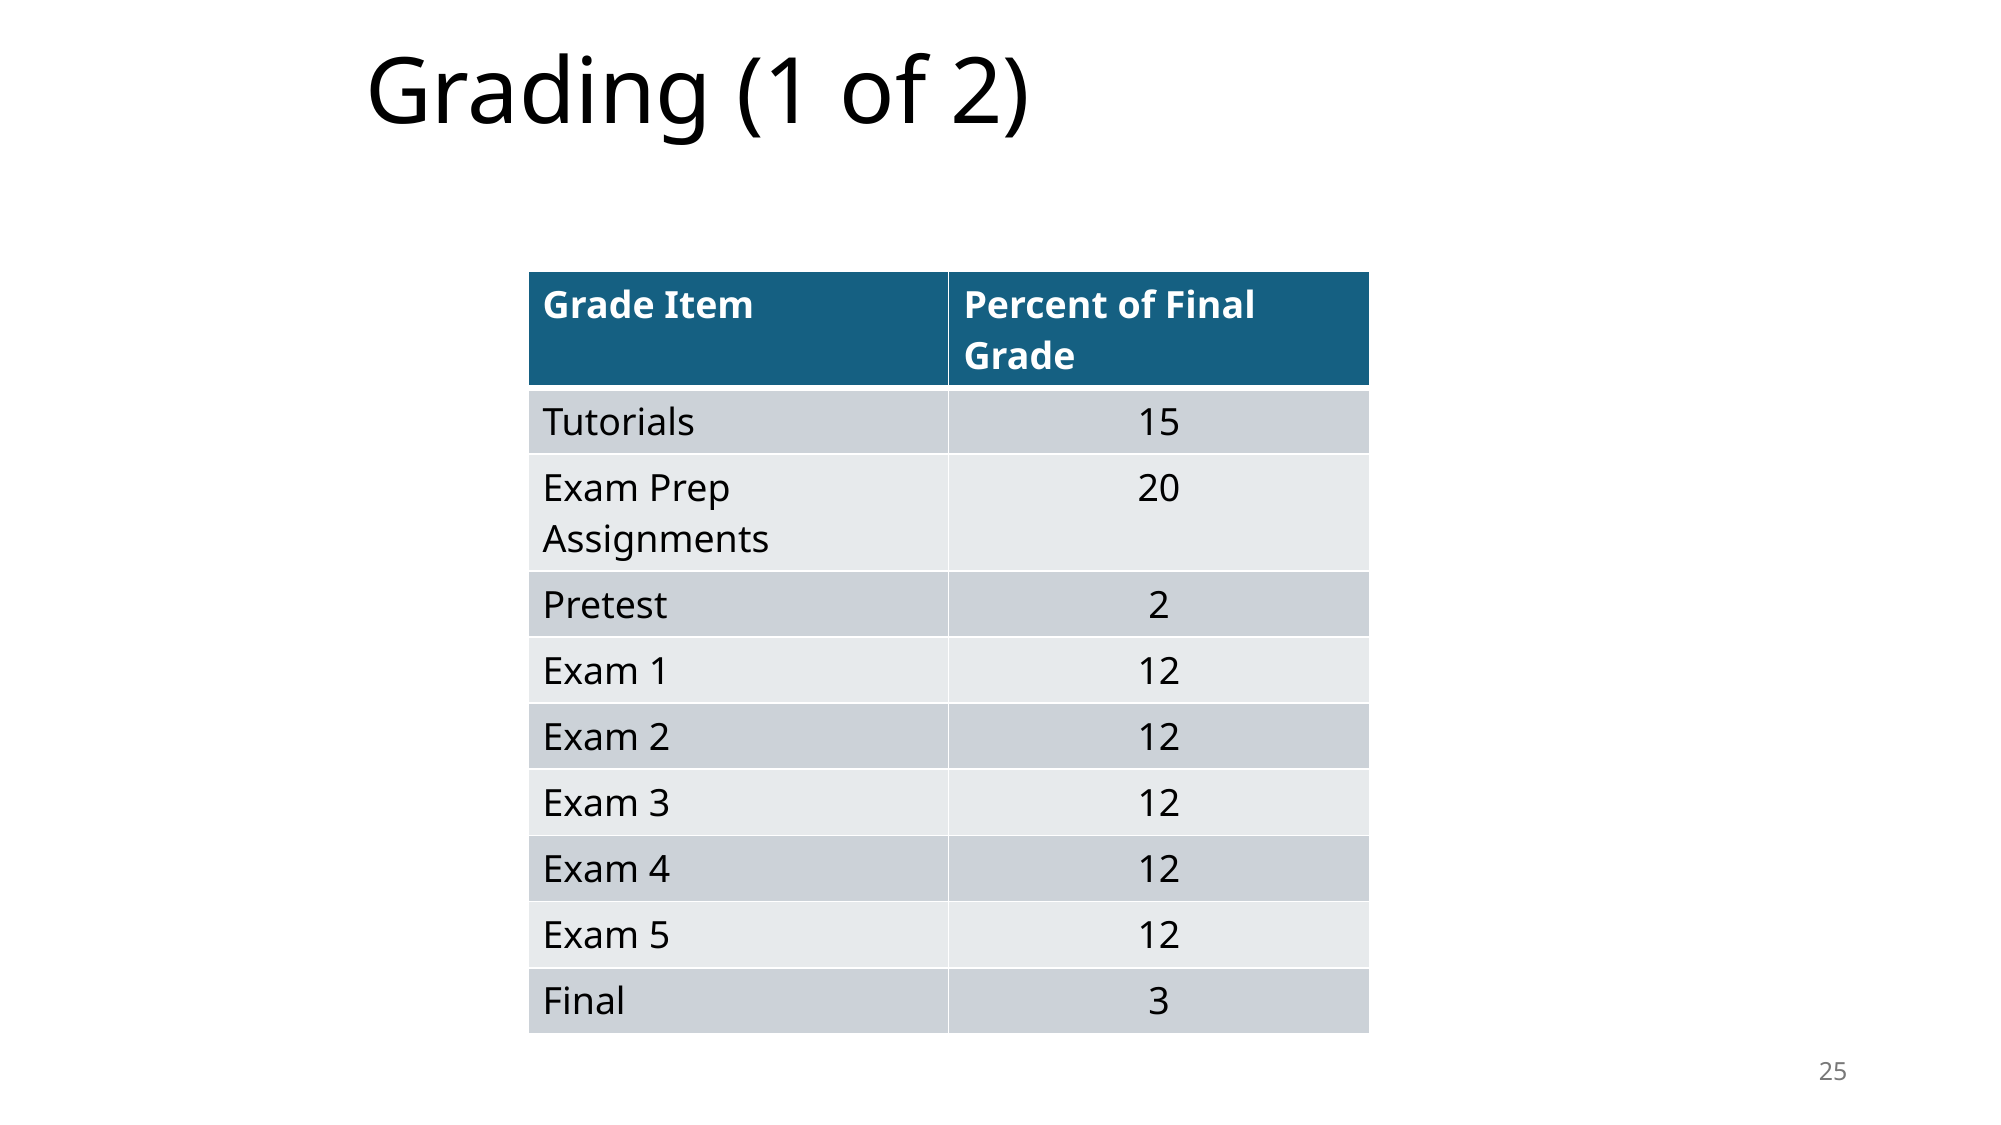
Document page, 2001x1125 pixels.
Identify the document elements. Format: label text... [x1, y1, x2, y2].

table_cell Exam Prep Assignments [529, 455, 948, 570]
table_cell Exam 4 [529, 836, 948, 901]
table_cell Final [529, 969, 948, 1033]
table_cell 12 [949, 836, 1369, 901]
table_cell 12 [949, 902, 1369, 967]
table_header Grade Item [529, 272, 948, 385]
table_cell Tutorials [529, 391, 948, 453]
table_cell Exam 5 [529, 902, 948, 967]
table_cell 20 [949, 455, 1369, 570]
table_cell 3 [949, 969, 1369, 1033]
table_header Percent of Final Grade [949, 272, 1369, 385]
table_cell 12 [949, 704, 1369, 768]
table_cell Exam 2 [529, 704, 948, 768]
table_cell Exam 3 [529, 770, 948, 835]
table_cell Exam 1 [529, 638, 948, 702]
table_cell 12 [949, 638, 1369, 702]
slide_number 25 [1412, 1042, 1863, 1103]
table_cell 2 [949, 572, 1369, 636]
table_cell Pretest [529, 572, 948, 636]
table_cell 12 [949, 770, 1369, 835]
table_cell 15 [949, 391, 1369, 453]
title Grading (1 of 2) [350, 0, 1767, 188]
